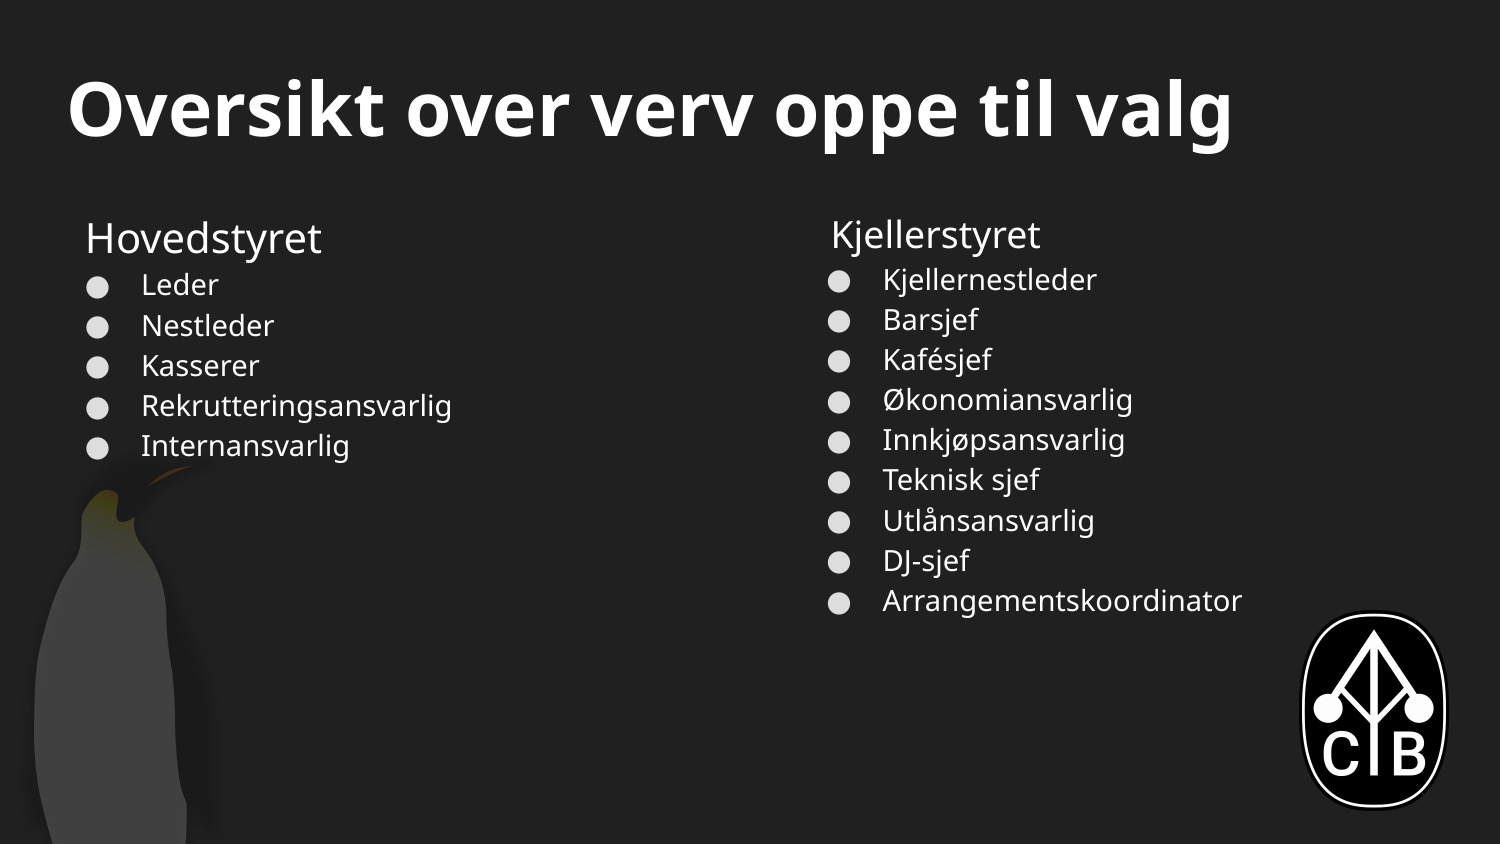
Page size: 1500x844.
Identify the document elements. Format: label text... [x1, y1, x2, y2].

title Oversikt over verv oppe til valg [51, 46, 1449, 167]
list Kjellerstyret Kjellernestleder Barsjef Kafésjef Økonomiansvarlig Innkjøpsansvarlig Teknisk sjef Utlånsansvarlig DJ-sjef Arrangementskoordinator [792, 189, 1449, 750]
picture [1299, 750, 1449, 811]
list Hovedstyret Leder Nestleder Kasserer Rekrutteringsansvarlig Internansvarlig [51, 189, 708, 750]
